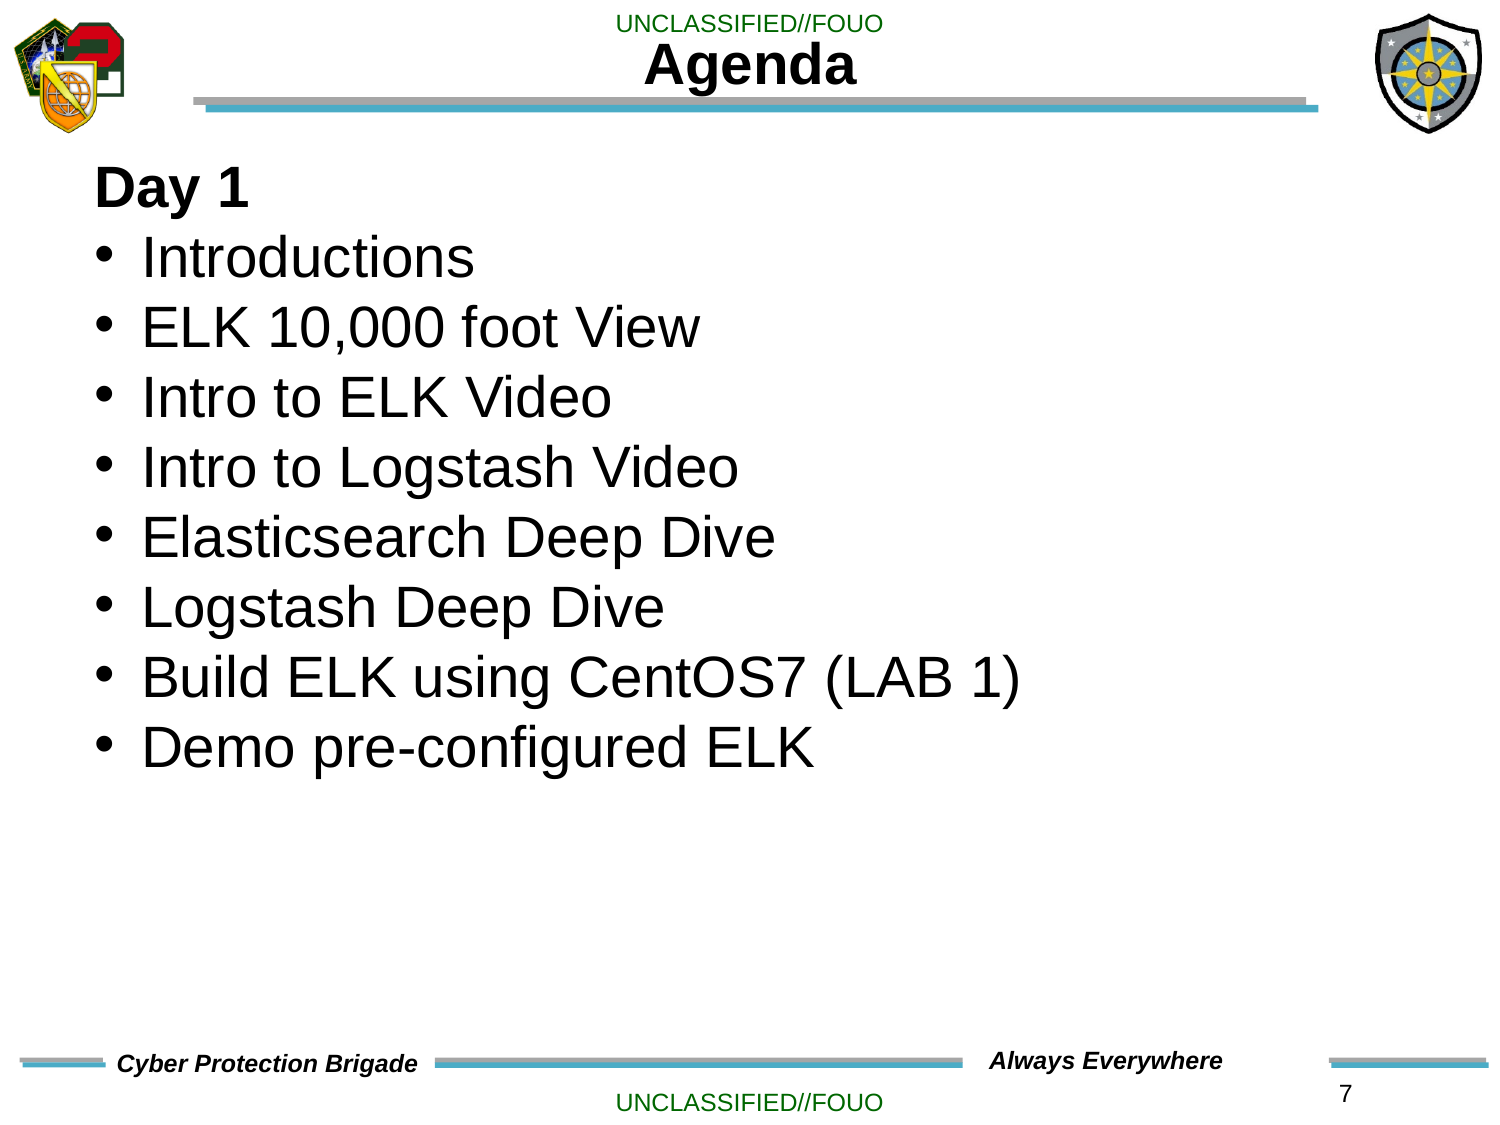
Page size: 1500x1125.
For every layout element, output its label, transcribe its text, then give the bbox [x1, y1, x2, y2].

picture [1375, 13, 1482, 134]
text_box Day 1 Introductions ELK 10,000 foot View Intro to ELK Video Intro to Logstash Video Elasticsearch Deep Dive Logstash Deep Dive Build ELK using CentOS7 (LAB 1) Demo pre-configured ELK [79, 141, 1397, 926]
title Agenda [103, 18, 1397, 125]
picture [7, 13, 128, 134]
